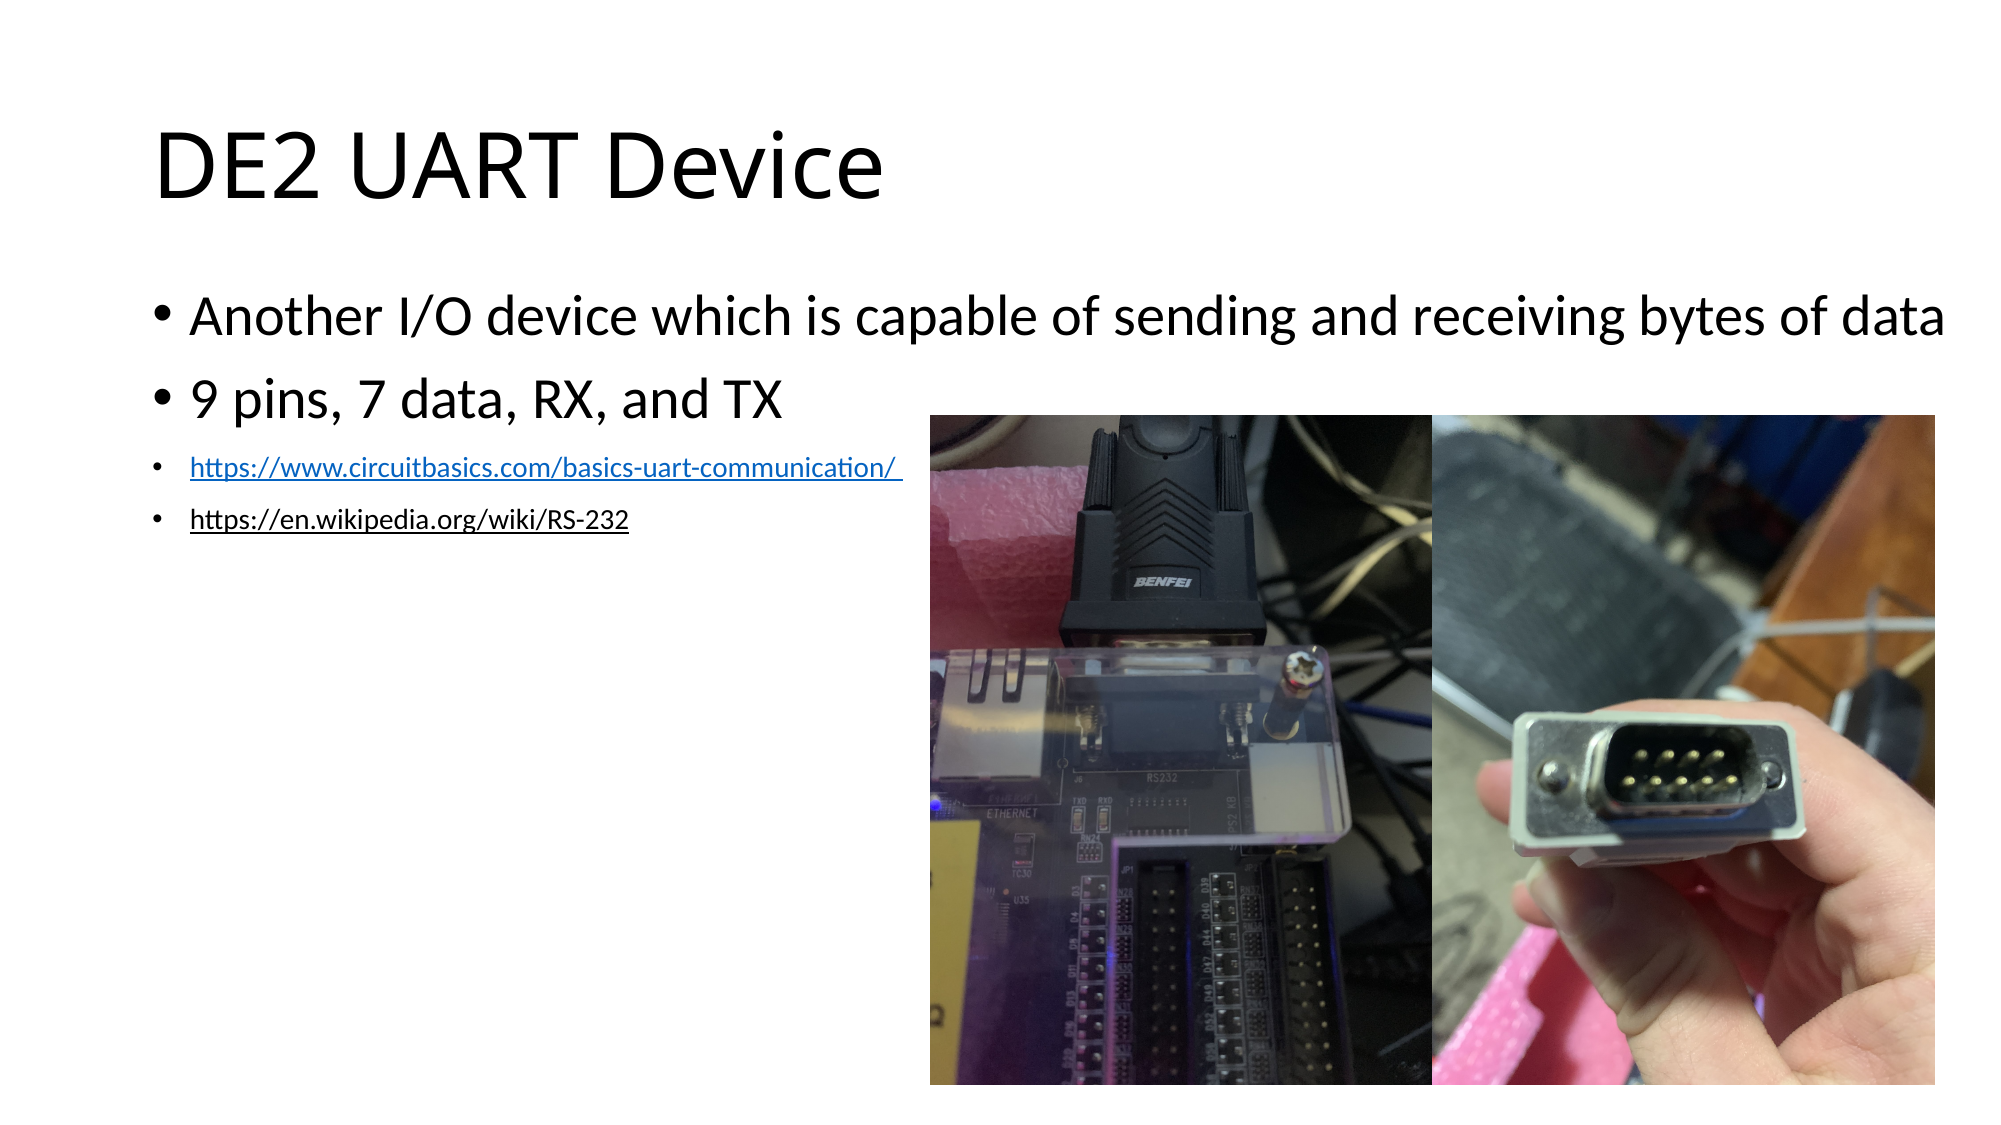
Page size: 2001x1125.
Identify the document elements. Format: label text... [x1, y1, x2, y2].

list Another I/O device which is capable of sending and receiving bytes of data 9 pins, 7 data, RX, and TX https://www.circuitbasics.com/basics-uart-communication/ https://en.wikipedia.org/wiki/RS-232 [137, 277, 1980, 1085]
picture [930, 415, 1935, 1085]
title DE2 UART Device [137, 59, 1863, 277]
